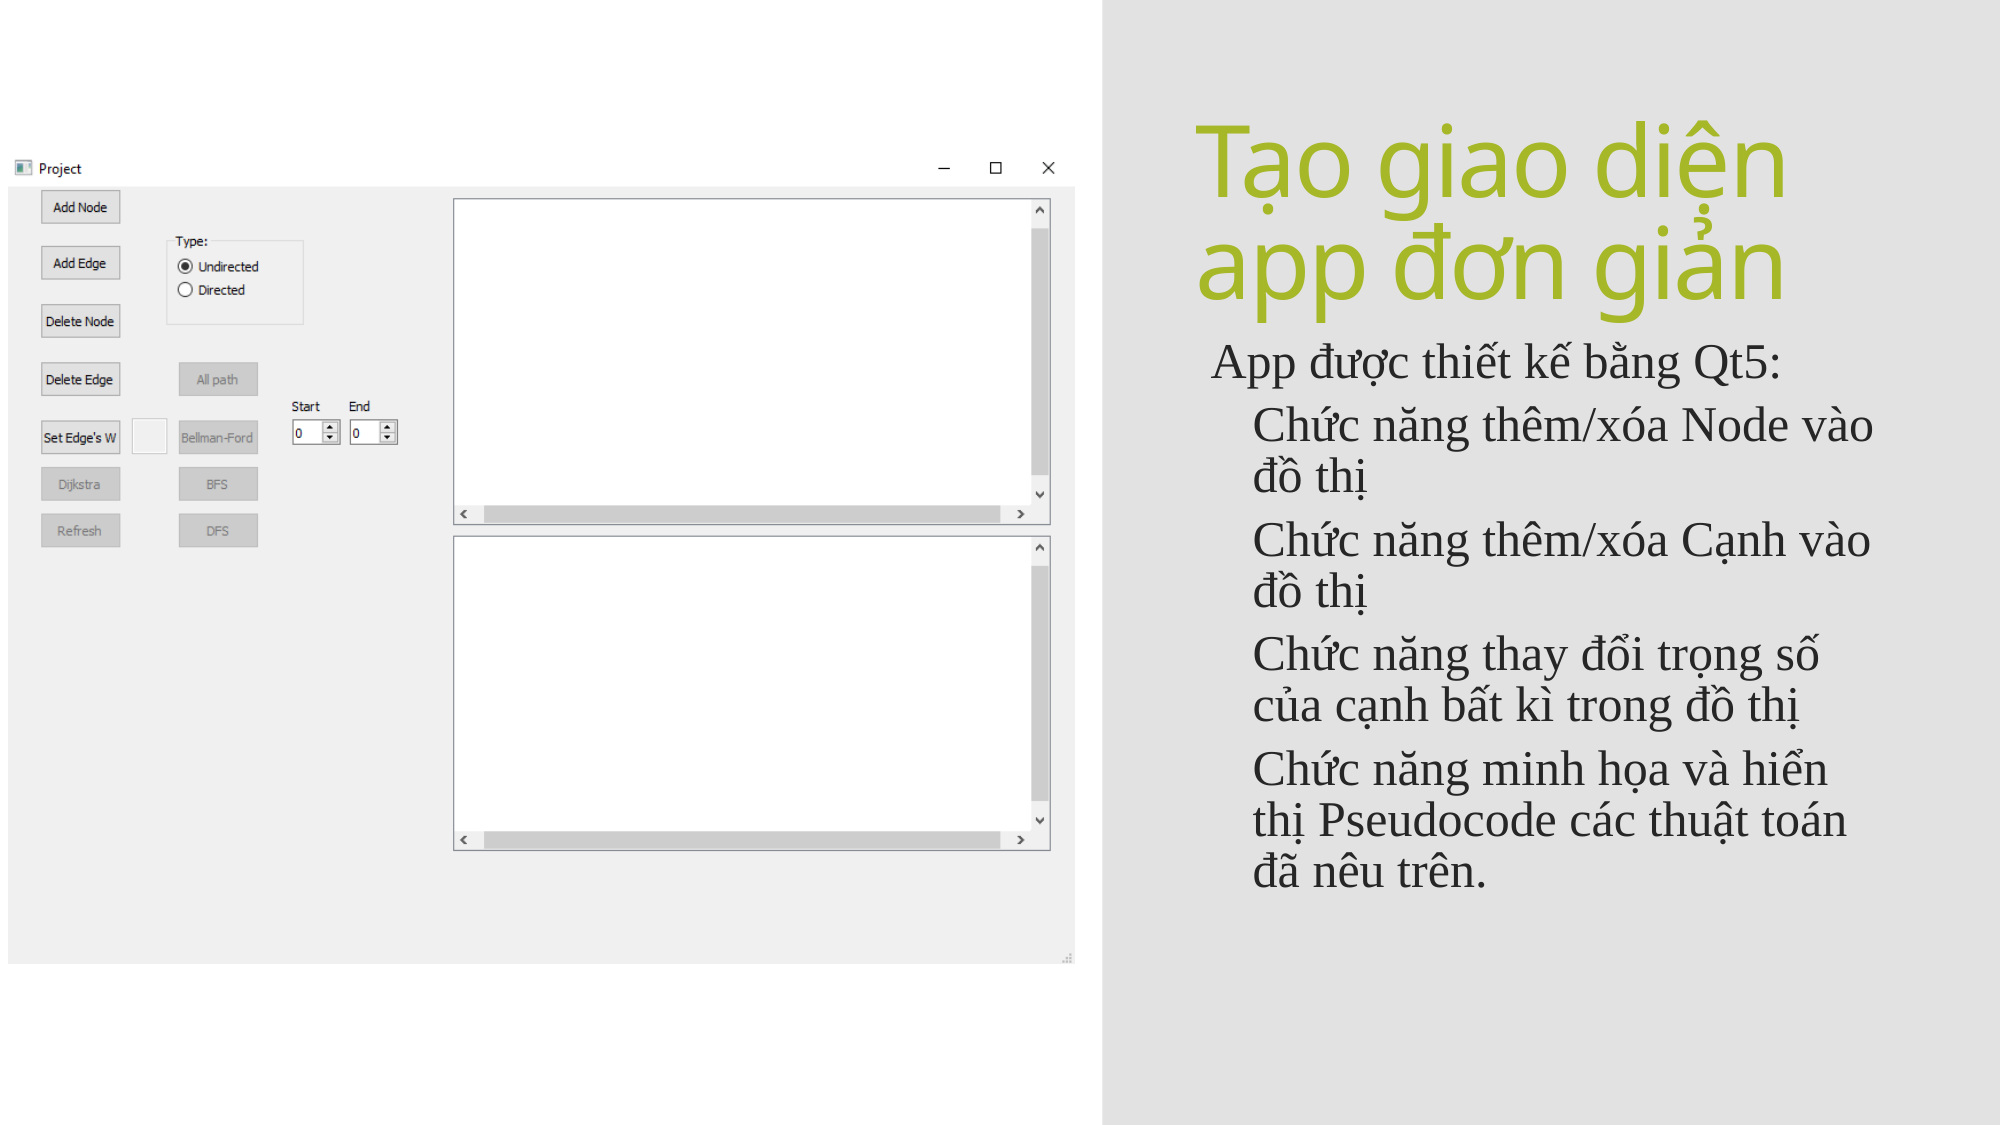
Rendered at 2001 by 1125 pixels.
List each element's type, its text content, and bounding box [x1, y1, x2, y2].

picture [8, 154, 1075, 965]
list App được thiết kế bằng Qt5: Chức năng thêm/xóa Node vào đồ thị Chức năng thêm/xóa Cạnh vào đồ thị Chức năng thay đổi trọng số của cạnh bất kì trong đồ thị Chức năng minh họa và hiển thị Pseudocode các thuật toán đã nêu trên. [1180, 329, 1894, 964]
title Tạo giao diện app đơn giản [1180, 81, 1894, 329]
text_box [1101, 0, 2000, 1125]
